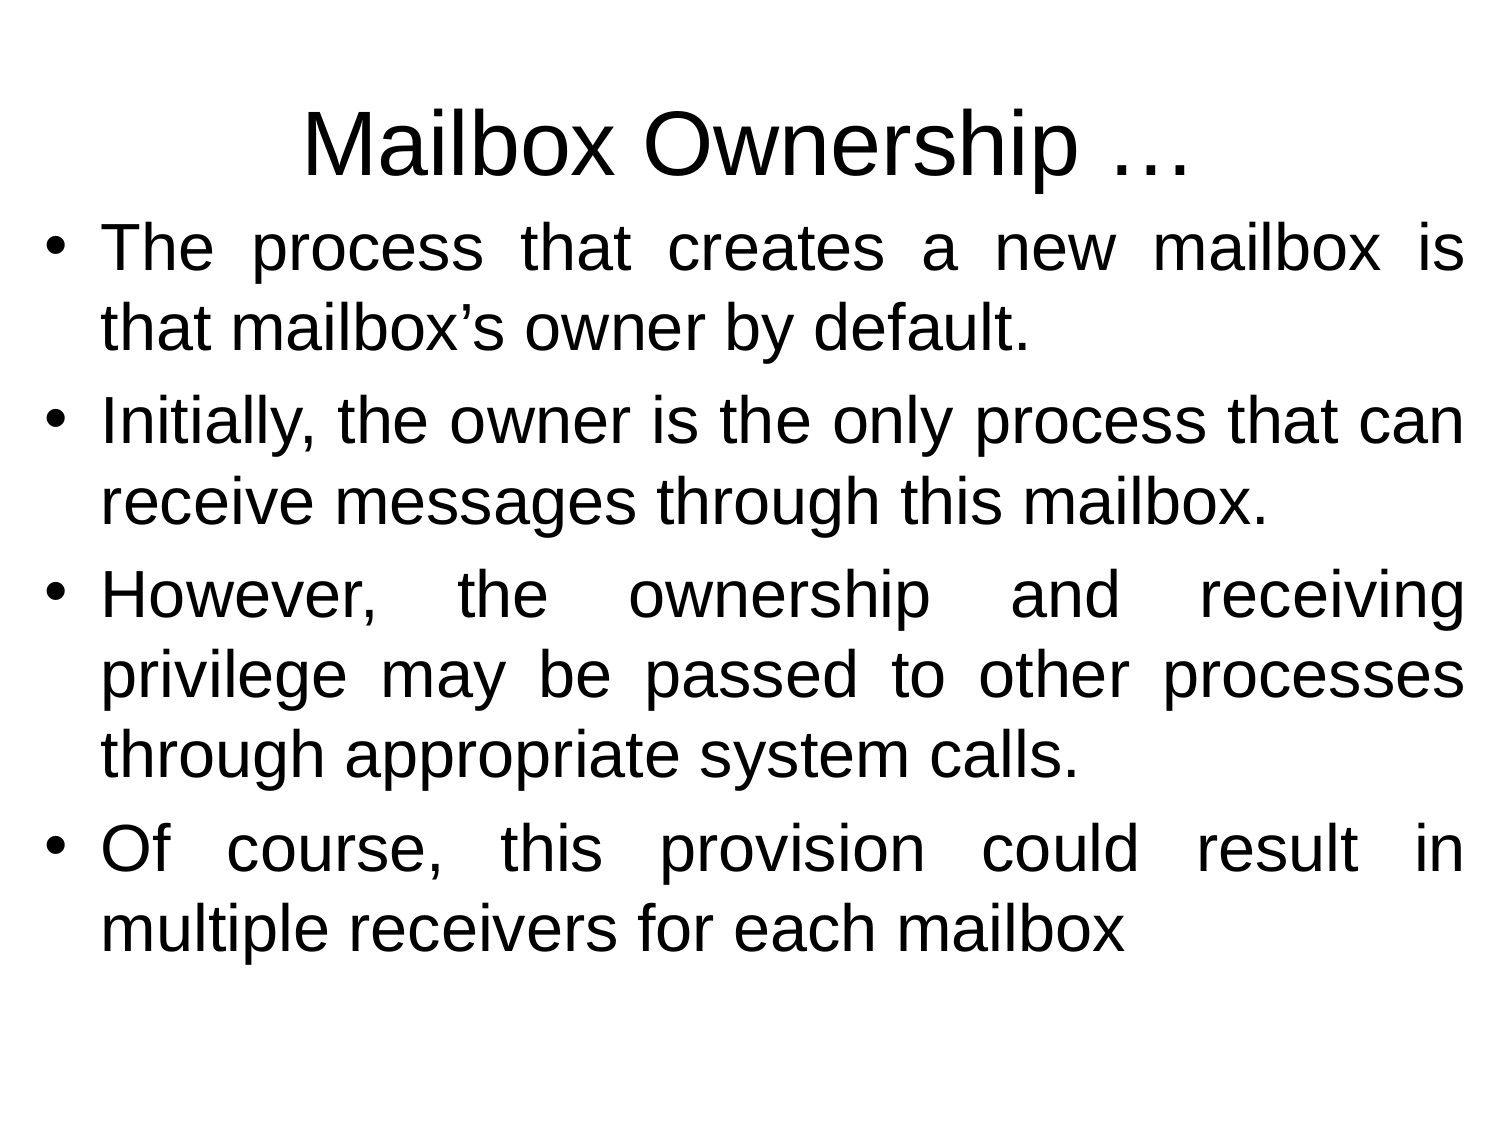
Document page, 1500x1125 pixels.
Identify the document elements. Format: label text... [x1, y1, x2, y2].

list The process that creates a new mailbox is that mailbox’s owner by default. Initially, the owner is the only process that can receive messages through this mailbox. However, the ownership and receiving privilege may be passed to other processes through appropriate system calls. Of course, this provision could result in multiple receivers for each mailbox [29, 196, 1483, 1106]
title Mailbox Ownership … [75, 45, 1425, 233]
